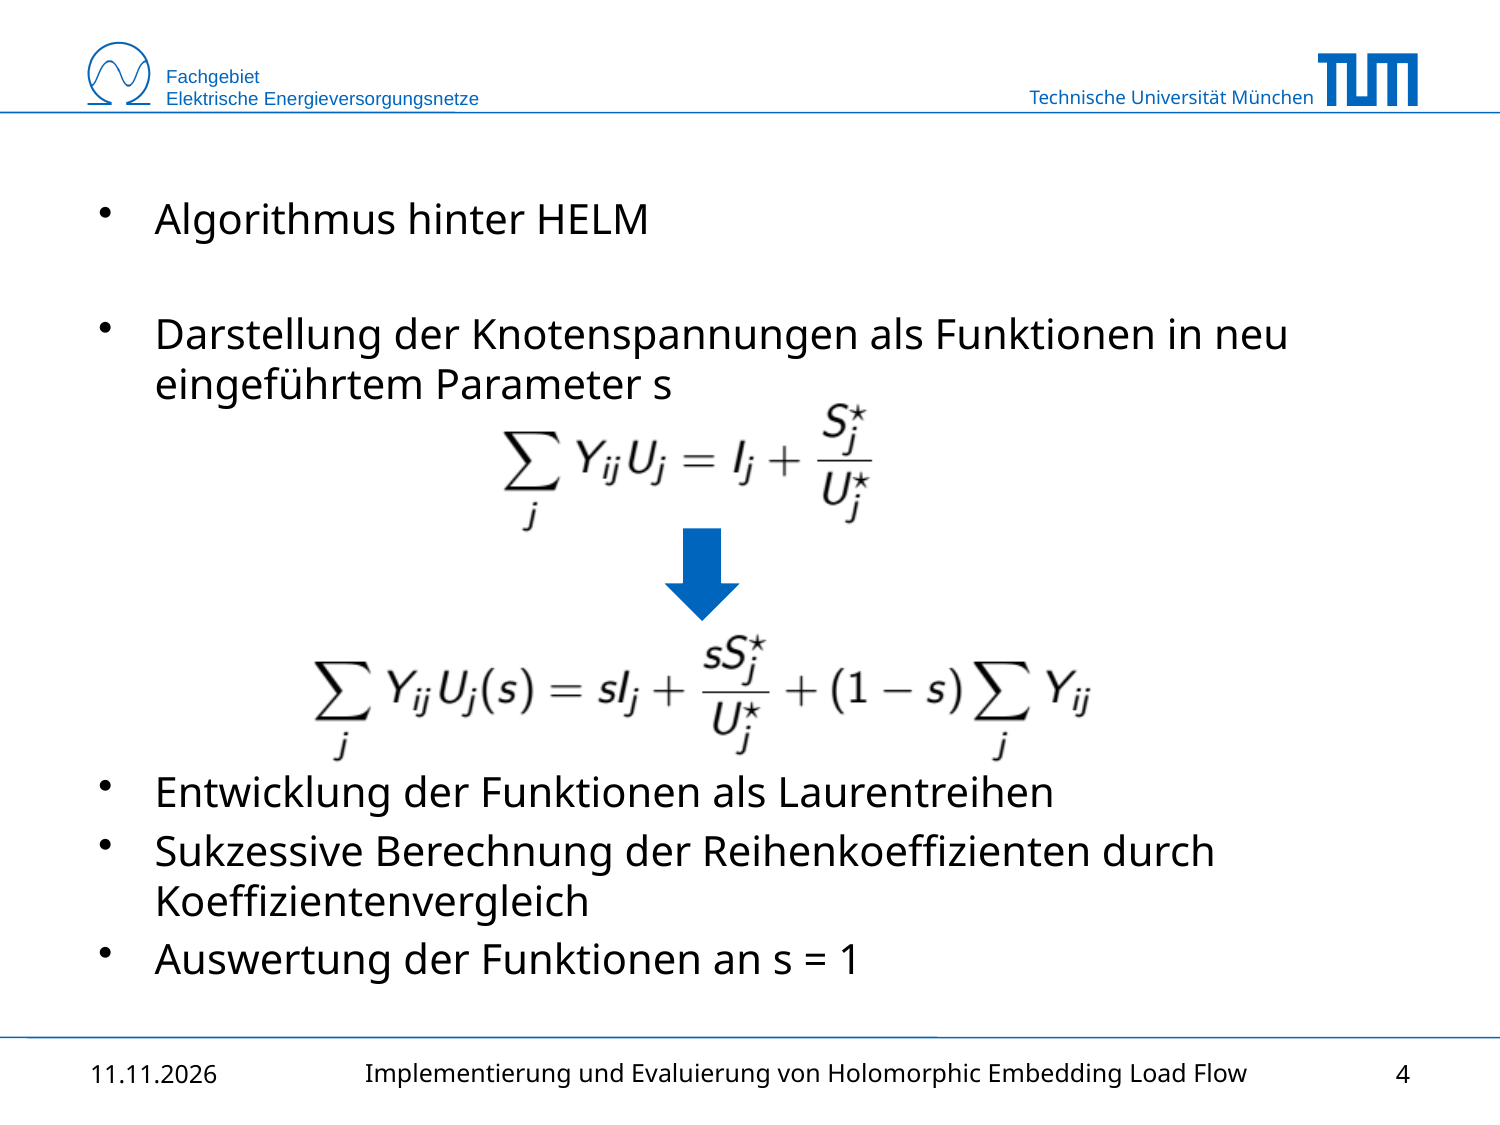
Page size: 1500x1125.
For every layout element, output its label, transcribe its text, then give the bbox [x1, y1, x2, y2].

picture [82, 38, 154, 109]
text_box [287, 377, 1117, 782]
slide_number 4 [1345, 1050, 1426, 1103]
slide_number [74, 1050, 271, 1103]
title Algorithmus hinter HELM [83, 149, 1417, 250]
list Darstellung der Knotenspannungen als Funktionen in neu eingeführtem Parameter s Entwicklung der Funktionen als Laurentreihen Sukzessive Berechnung der Reihenkoeffizienten durch Koeffizientenvergleich Auswertung der Funktionen an s = 1 [83, 299, 1467, 1019]
footer Implementierung und Evaluierung von Holomorphic Embedding Load Flow [288, 1050, 1326, 1100]
